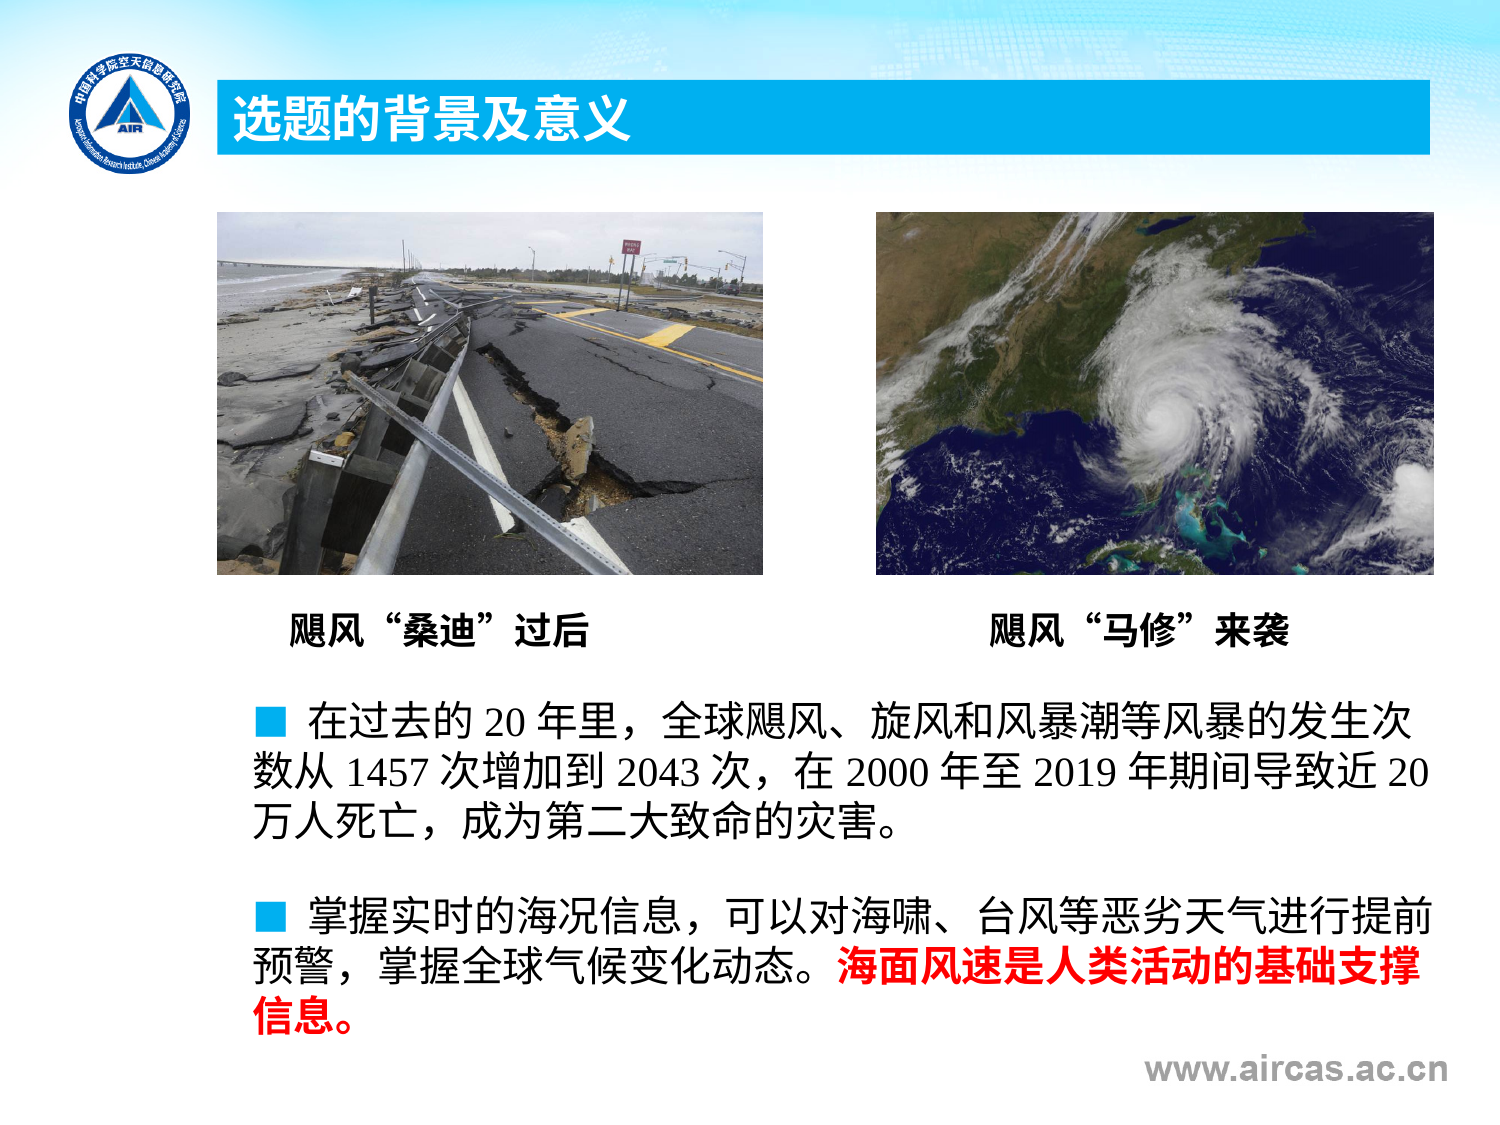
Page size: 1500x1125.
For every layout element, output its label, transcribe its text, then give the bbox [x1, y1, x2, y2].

text_box [212, 24, 1200, 86]
text_box 飓风“马修”来袭 [974, 599, 1430, 660]
text_box ■ 在过去的20年里，全球飓风、旋风和风暴潮等风暴的发生次数从1457次增加到2043次，在2000年至2019年期间导致近20万人死亡，成为第二大致命的灾害。 ■ 掌握实时的海况信息，可以对海啸、台风等恶劣天气进行提前预警，掌握全球气候变化动态。海面风速是人类活动的基础支撑信息。 [237, 687, 1450, 1048]
picture [0, 0, 1500, 1125]
text_box 选题的背景及意义 [217, 79, 1430, 155]
text_box 飓风“桑迪”过后 [275, 599, 838, 687]
slide_number [1074, 1024, 1426, 1103]
